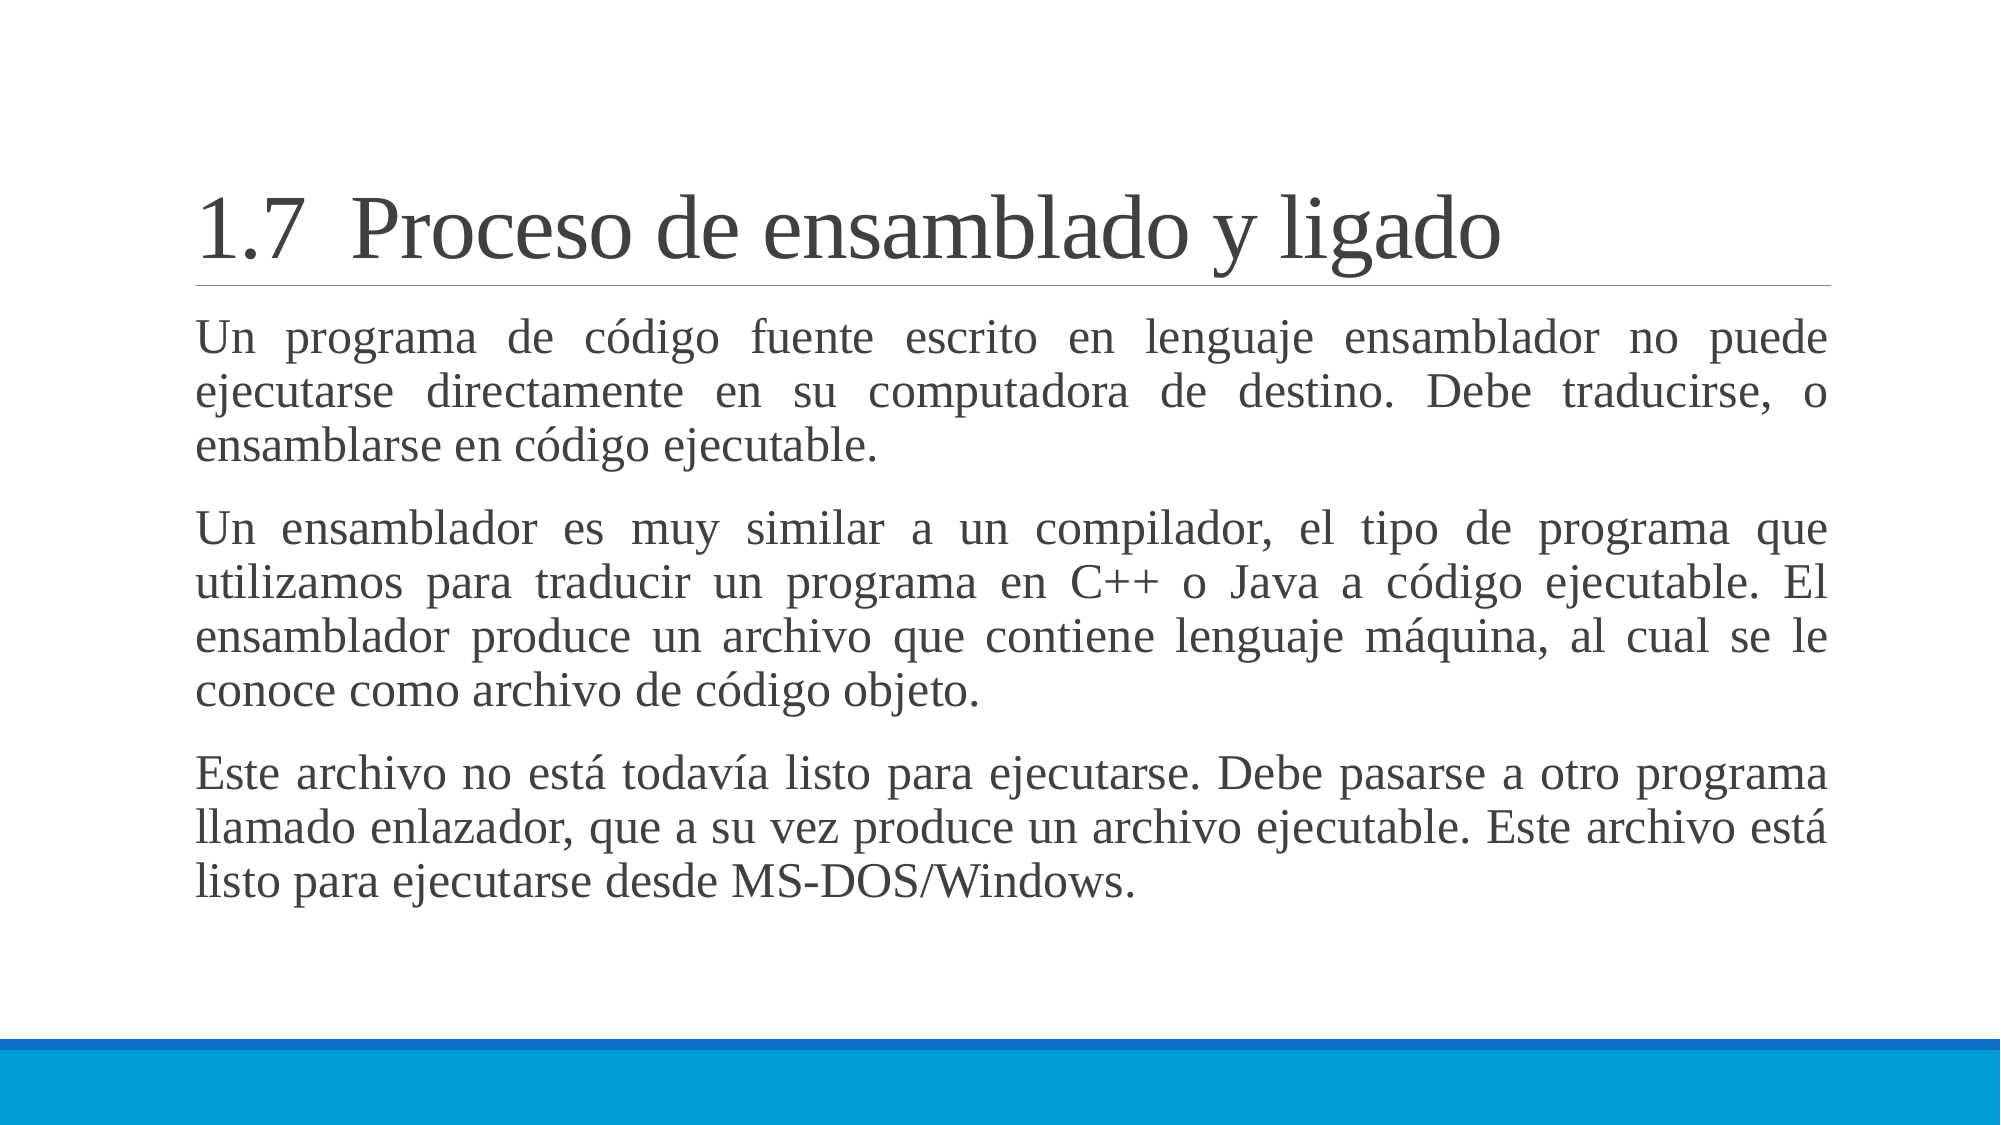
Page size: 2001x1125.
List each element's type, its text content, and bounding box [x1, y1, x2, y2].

title 1.7 Proceso de ensamblado y ligado [180, 47, 1830, 285]
list Un programa de código fuente escrito en lenguaje ensamblador no puede ejecutarse directamente en su computadora de destino. Debe traducirse, o ensamblarse en código ejecutable. Un ensamblador es muy similar a un compilador, el tipo de programa que utilizamos para traducir un programa en C++ o Java a código ejecutable. El ensamblador produce un archivo que contiene lenguaje máquina, al cual se le conoce como archivo de código objeto. Este archivo no está todavía listo para ejecutarse. Debe pasarse a otro programa llamado enlazador, que a su vez produce un archivo ejecutable. Este archivo está listo para ejecutarse desde MS-DOS/Windows. [180, 302, 1830, 963]
